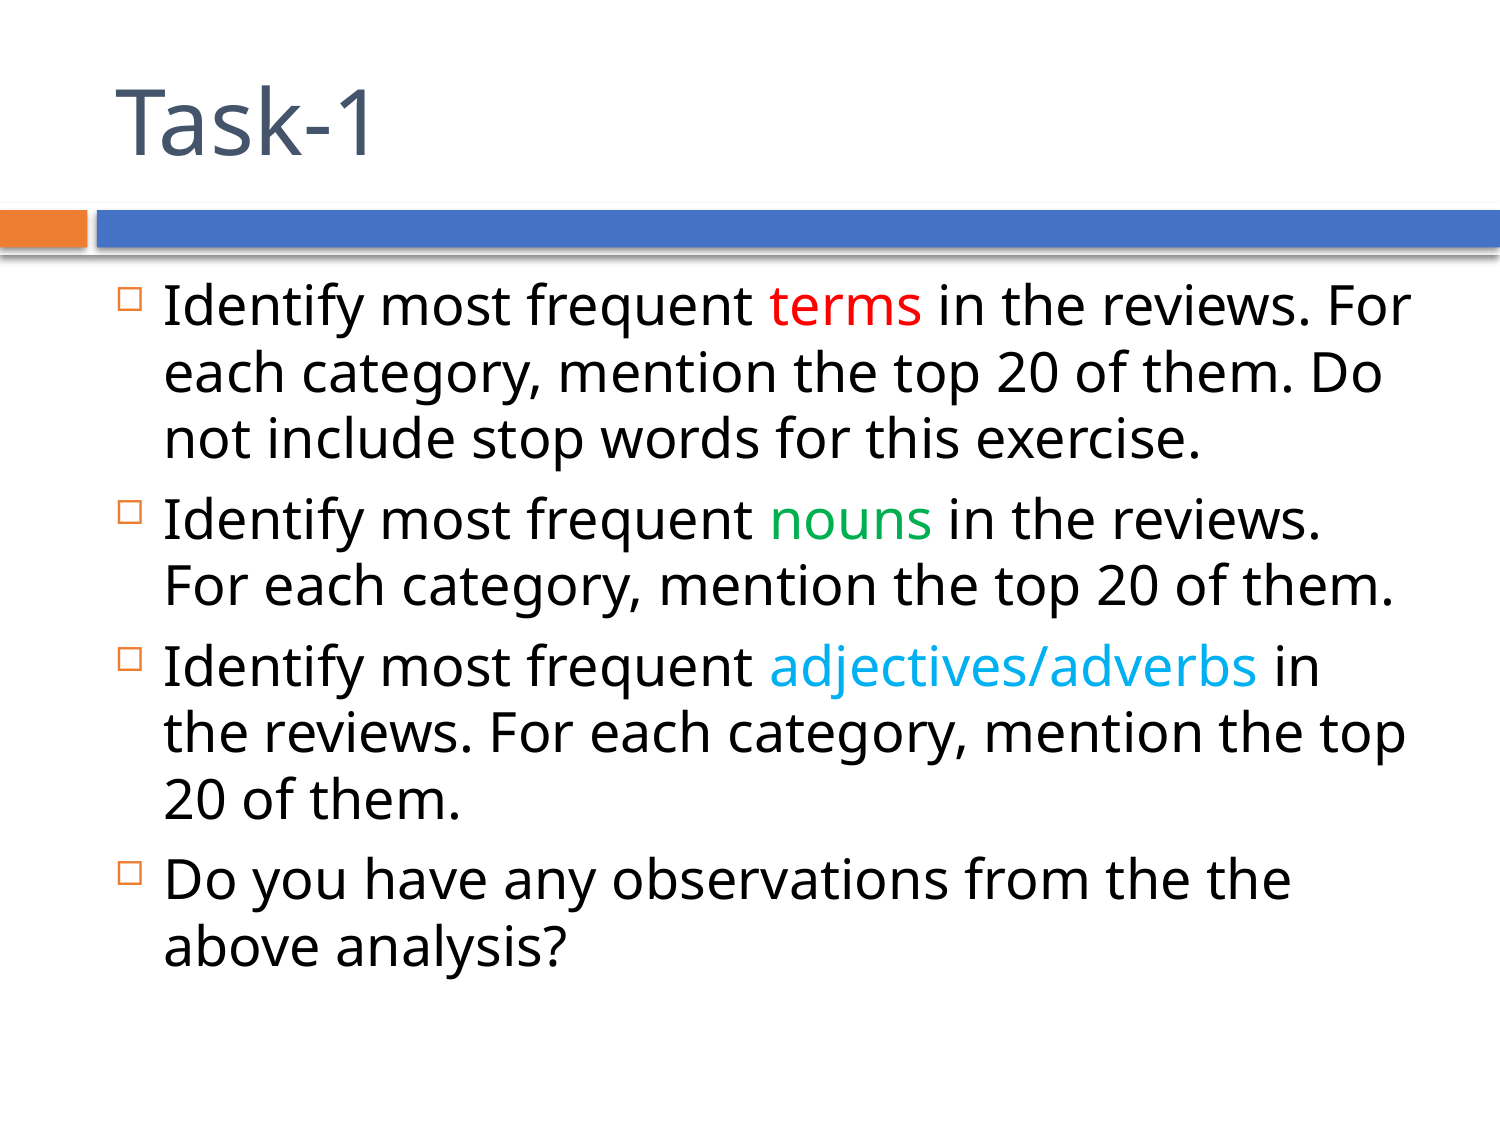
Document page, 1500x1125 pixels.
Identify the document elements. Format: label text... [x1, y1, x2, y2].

title Task-1 [100, 37, 1438, 200]
list Identify most frequent terms in the reviews. For each category, mention the top 20 of them. Do not include stop words for this exercise. Identify most frequent nouns in the reviews. For each category, mention the top 20 of them. Identify most frequent adjectives/adverbs in the reviews. For each category, mention the top 20 of them. Do you have any observations from the the above analysis? [100, 262, 1438, 1000]
